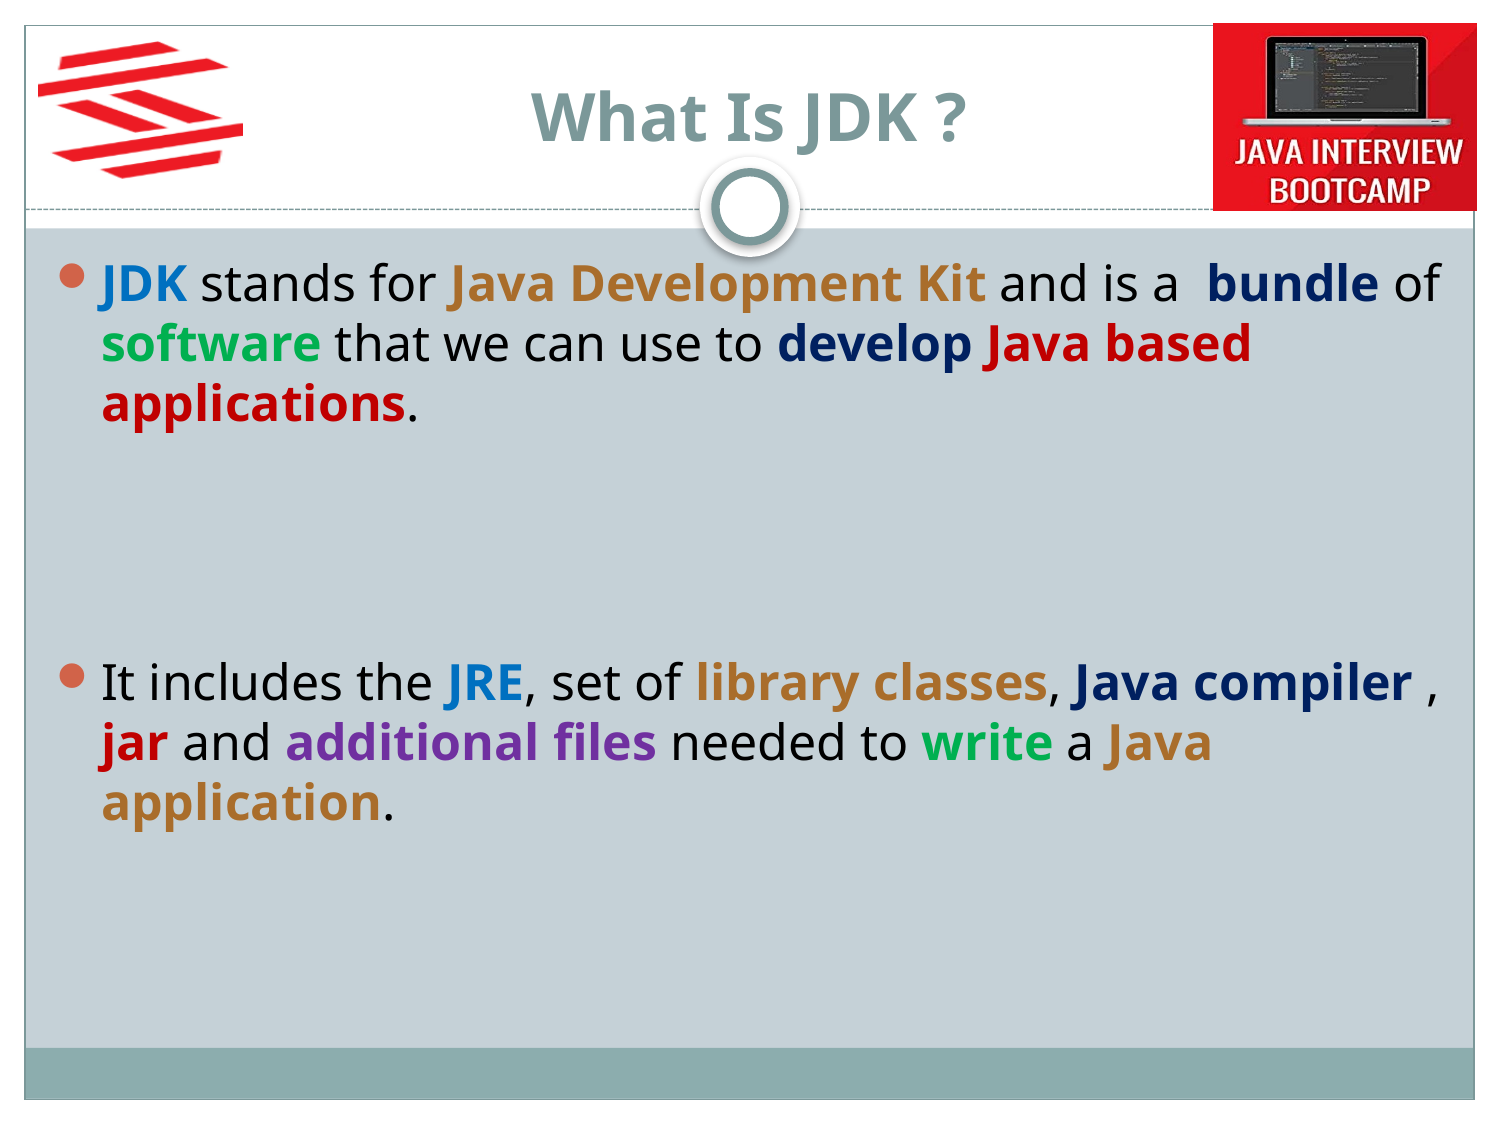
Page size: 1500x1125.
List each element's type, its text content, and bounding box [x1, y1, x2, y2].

title What Is JDK ? [237, 37, 1206, 162]
picture [37, 40, 243, 185]
list JDK stands for Java Development Kit and is a bundle of software that we can use to develop Java based applications. It includes the JRE, set of library classes, Java compiler , jar and additional files needed to write a Java application. [41, 243, 1471, 1125]
picture [1213, 23, 1477, 212]
